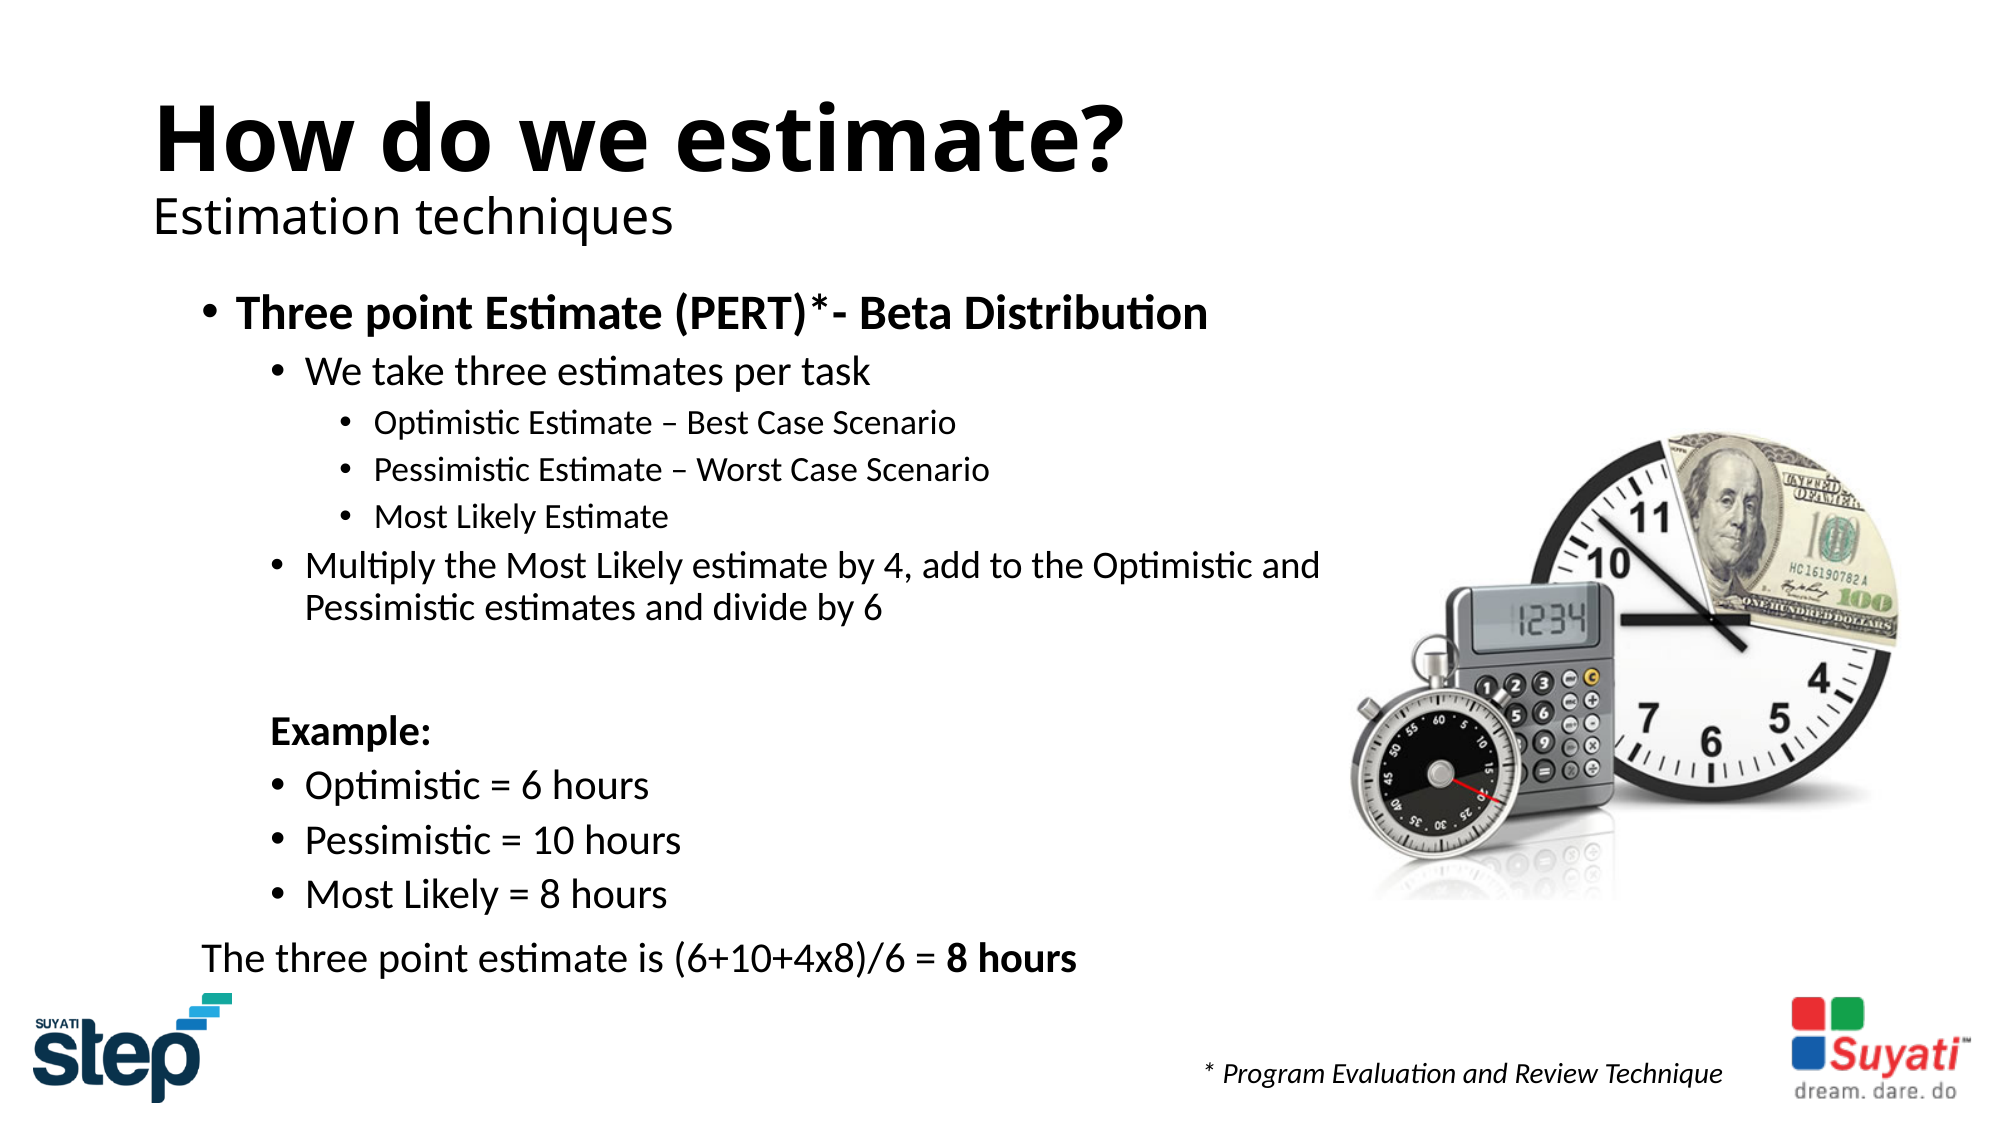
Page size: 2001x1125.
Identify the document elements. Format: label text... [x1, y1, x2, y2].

text_box * Program Evaluation and Review Technique [1186, 1046, 1739, 1097]
picture [33, 993, 232, 1103]
list Three point Estimate (PERT)*- Beta Distribution We take three estimates per task Optimistic Estimate – Best Case Scenario Pessimistic Estimate – Worst Case Scenario Most Likely Estimate Multiply the Most Likely estimate by 4, add to the Optimistic and Pessimistic estimates and divide by 6 Example: Optimistic = 6 hours Pessimistic = 10 hours Most Likely = 8 hours The three point estimate is (6+10+4x8)/6 = 8 hours [186, 279, 1350, 994]
title How do we estimate? Estimation techniques [137, 59, 1863, 278]
picture [1329, 428, 1929, 919]
picture [1785, 993, 1974, 1103]
